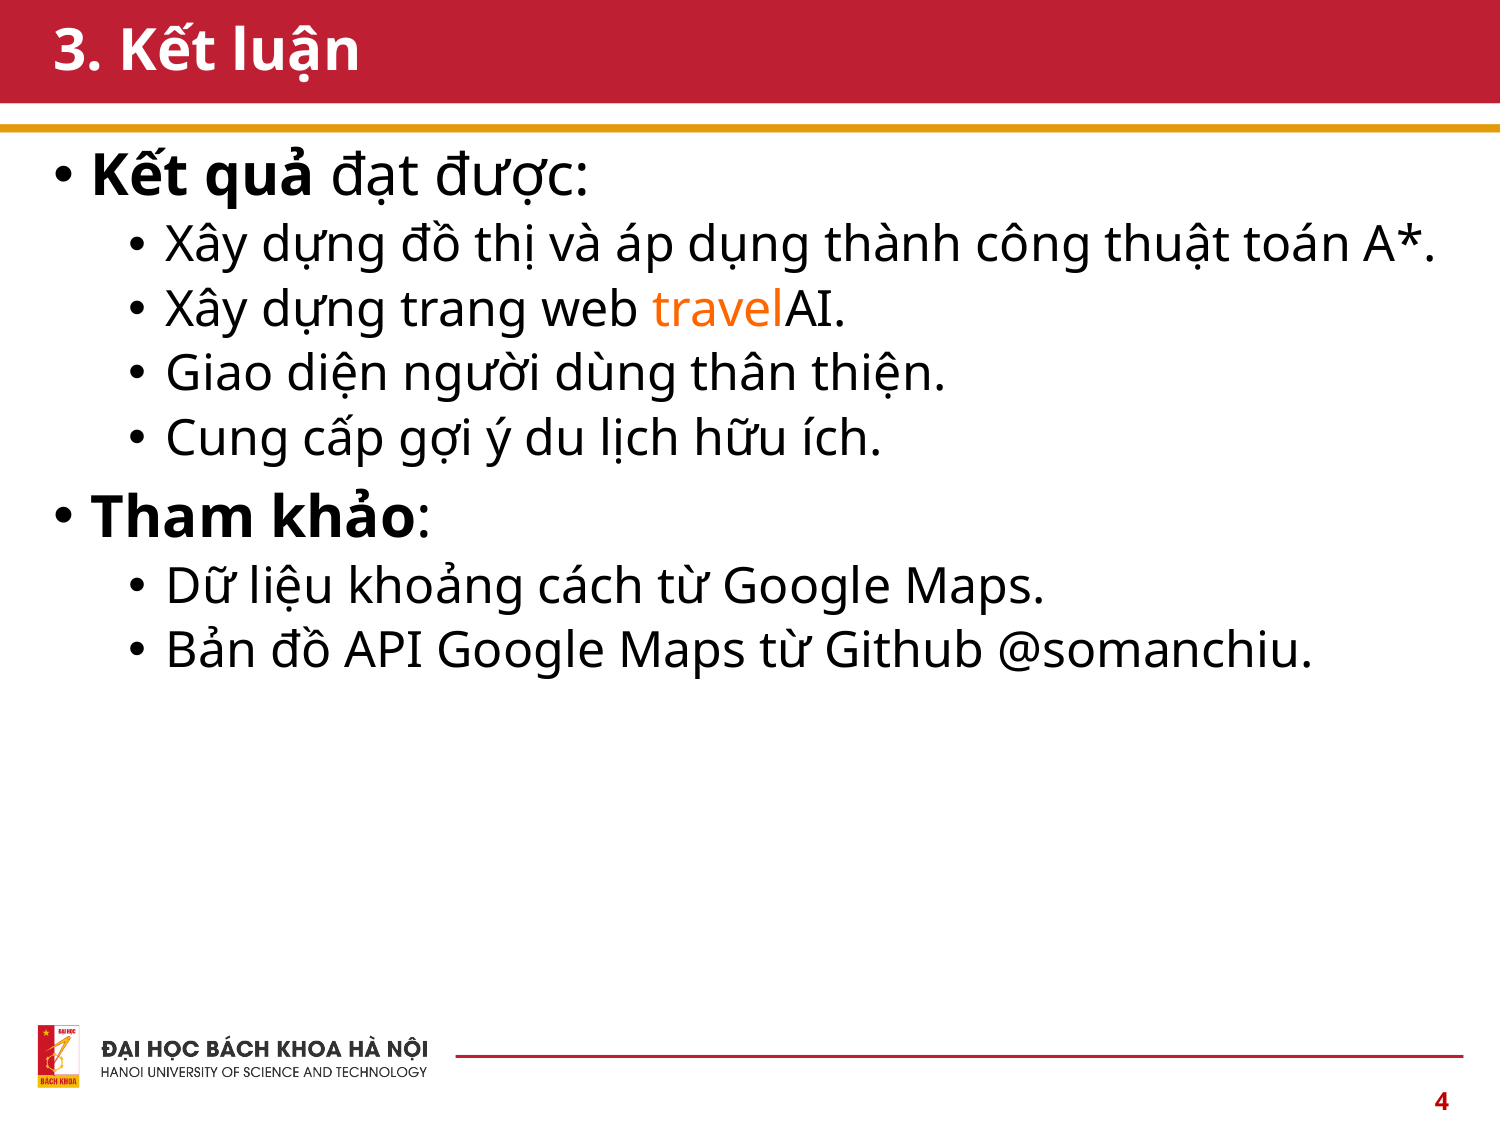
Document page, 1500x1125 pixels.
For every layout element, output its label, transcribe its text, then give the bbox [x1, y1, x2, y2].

title 3. Kết luận [38, 12, 1462, 87]
list Kết quả đạt được: Xây dựng đồ thị và áp dụng thành công thuật toán A*. Xây dựng trang web travelAI. Giao diện người dùng thân thiện. Cung cấp gợi ý du lịch hữu ích. Tham khảo: Dữ liệu khoảng cách từ Google Maps. Bản đồ API Google Maps từ Github @somanchiu. [38, 138, 1462, 1008]
picture [0, 0, 1500, 1125]
slide_number 4 [1126, 1078, 1464, 1125]
